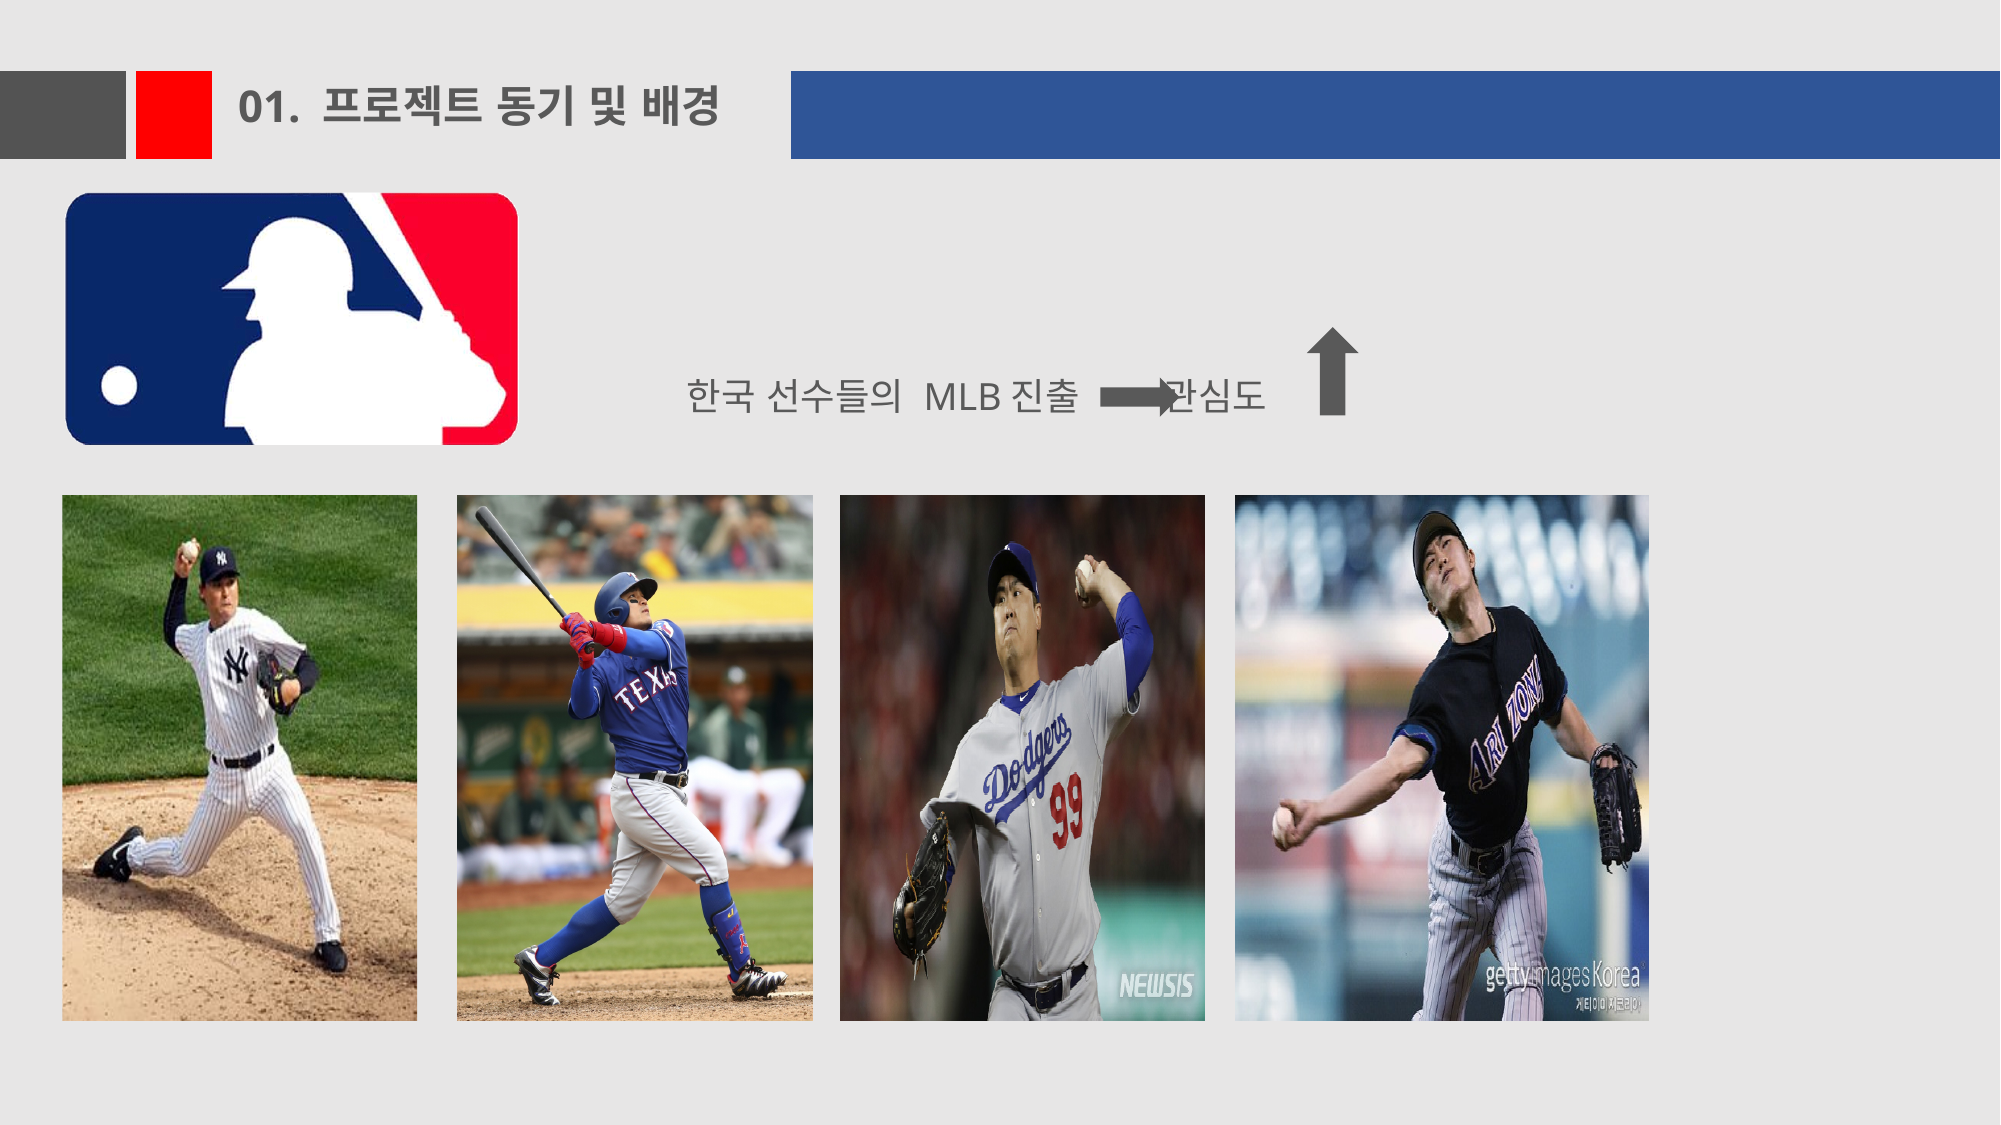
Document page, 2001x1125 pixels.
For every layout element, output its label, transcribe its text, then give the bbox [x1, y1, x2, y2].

picture [62, 159, 522, 476]
text_box [1306, 327, 1359, 416]
picture [457, 495, 813, 1021]
picture [1235, 495, 1649, 1021]
text_box [791, 71, 2000, 159]
text_box 01. 프로젝트 동기 및 배경 [223, 71, 782, 140]
text_box [1100, 377, 1180, 417]
text_box [0, 71, 126, 159]
text_box 한국 선수들의 MLB진출 관심도 [671, 365, 1454, 426]
text_box [136, 71, 212, 159]
picture [62, 495, 418, 1021]
picture [839, 495, 1205, 1021]
